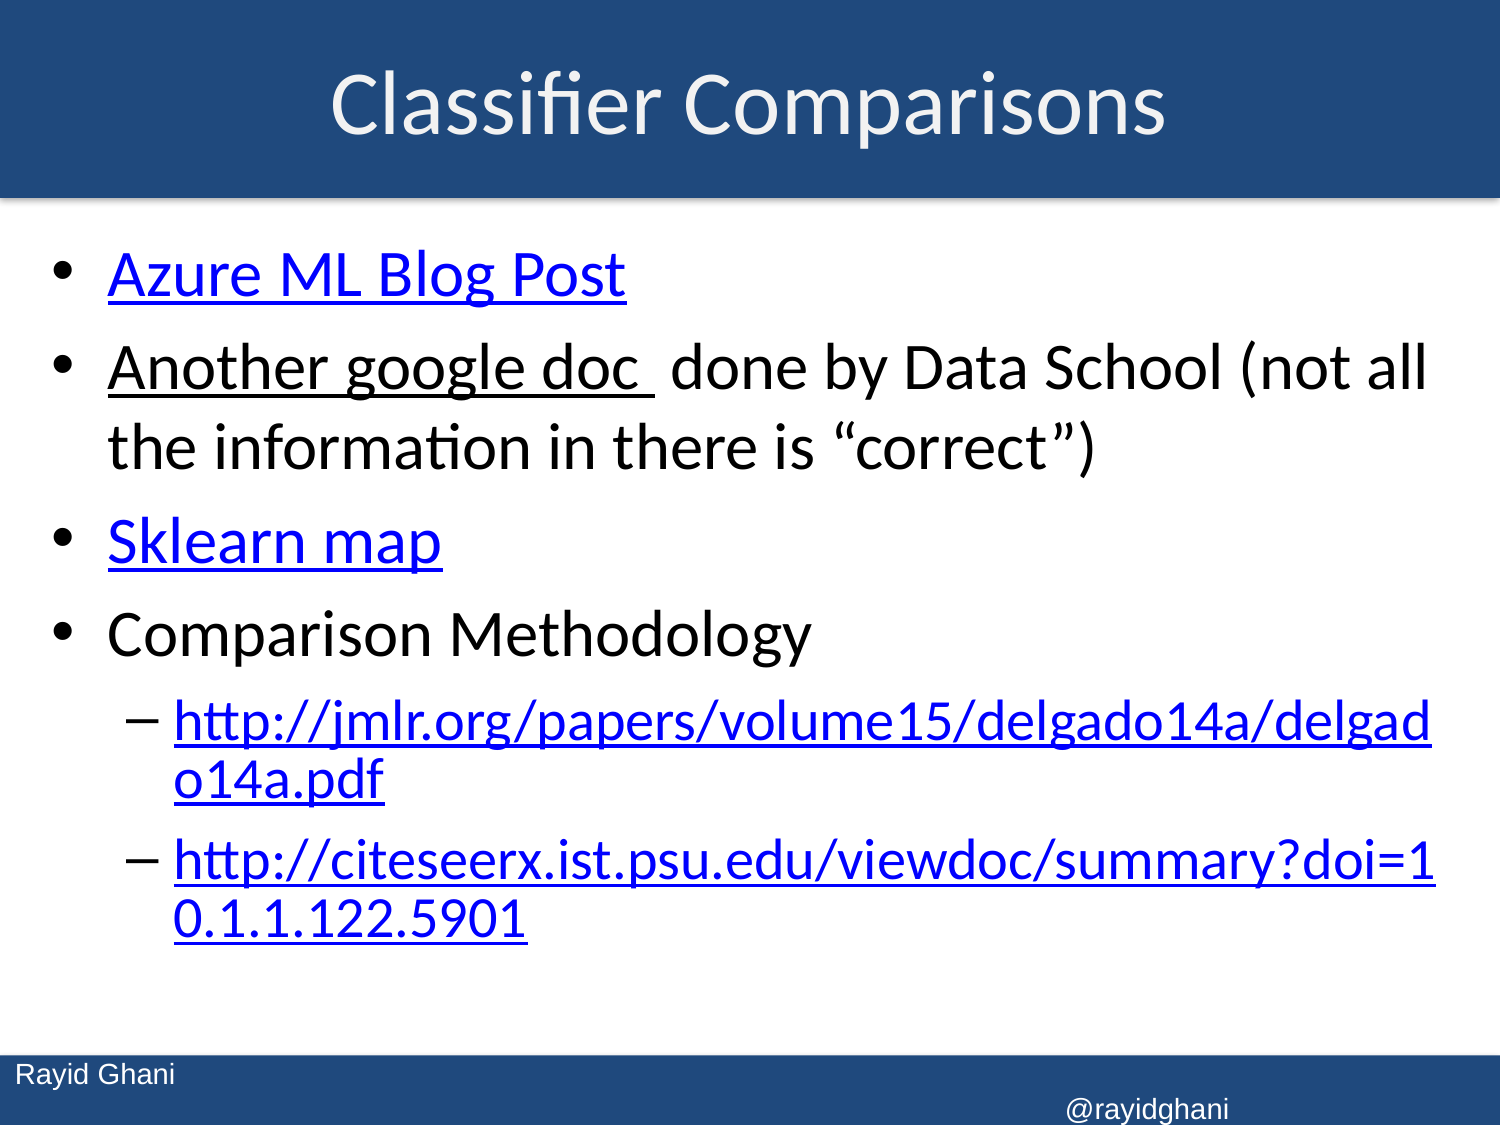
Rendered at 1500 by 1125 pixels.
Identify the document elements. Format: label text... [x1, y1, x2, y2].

list Azure ML Blog Post Another google doc done by Data School (not all the information in there is “correct”) Sklearn map Comparison Methodology http://jmlr.org/papers/volume15/delgado14a/delgado14a.pdf http://citeseerx.ist.psu.edu/viewdoc/summary?doi=10.1.1.122.5901 [36, 222, 1472, 1035]
title Classifier Comparisons [0, 3, 1500, 192]
